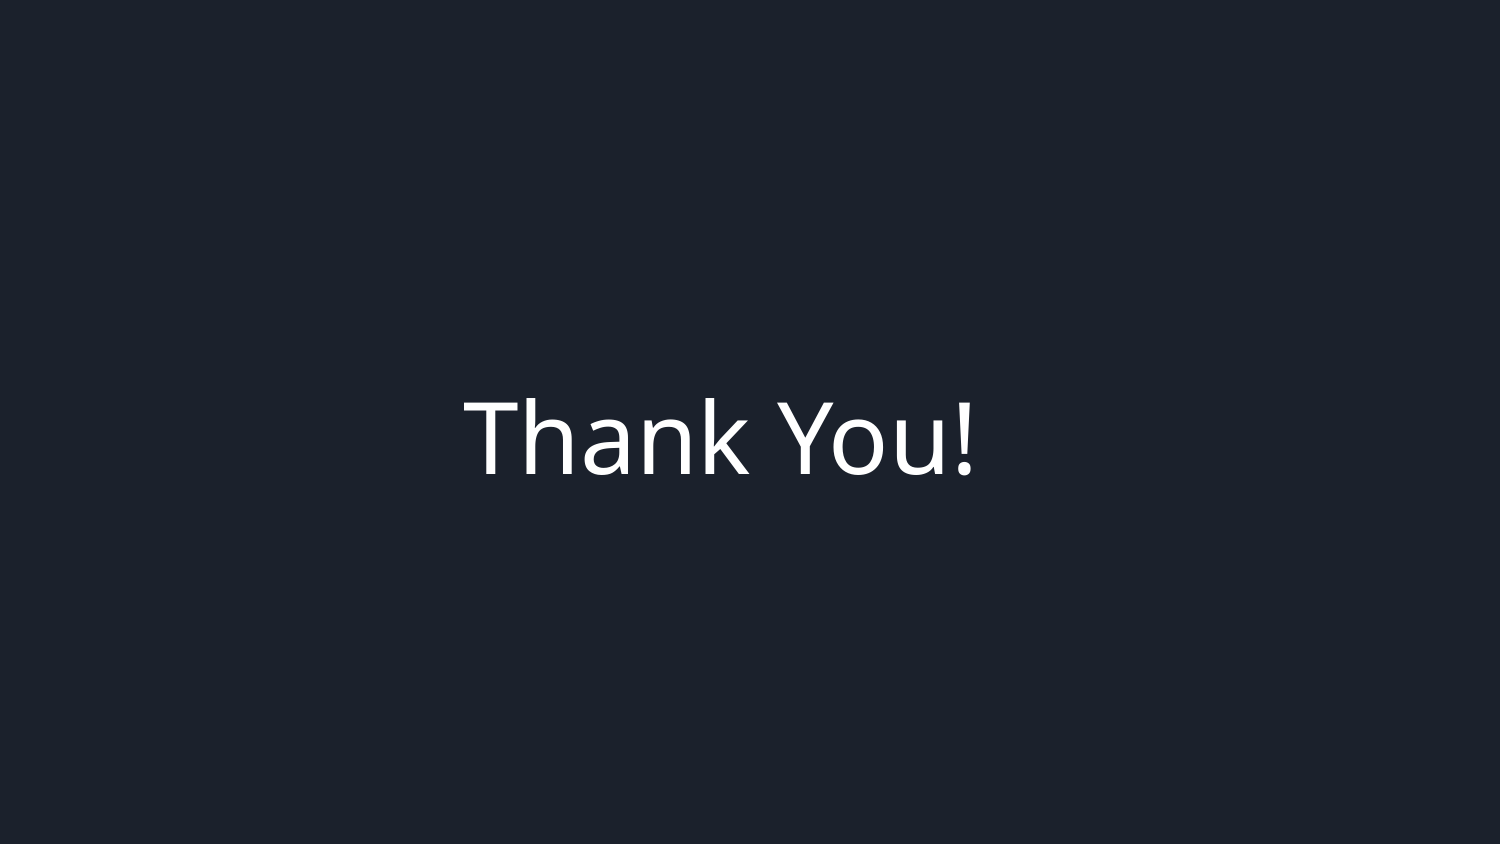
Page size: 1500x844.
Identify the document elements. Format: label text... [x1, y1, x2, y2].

text_box Thank You! [448, 359, 1052, 484]
